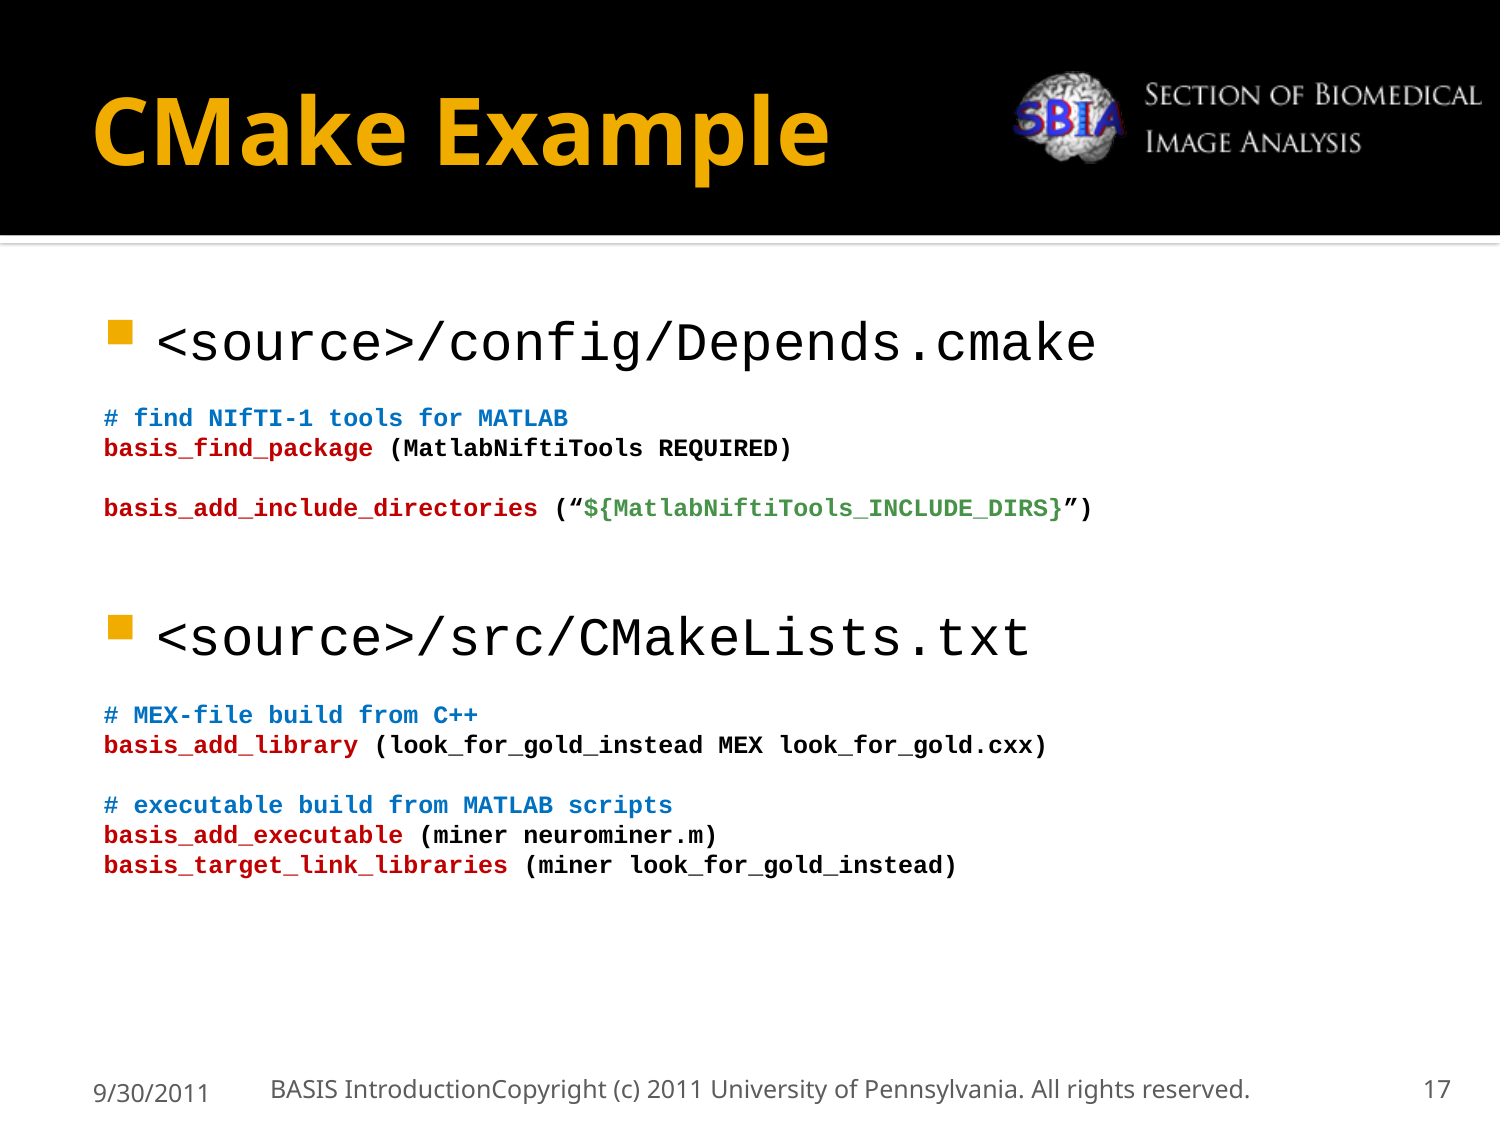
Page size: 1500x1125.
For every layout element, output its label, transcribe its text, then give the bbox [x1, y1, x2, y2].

list <source>/config/Depends.cmake # find NIfTI-1 tools for MATLAB basis_find_package (MatlabNiftiTools REQUIRED) basis_add_include_directories (“${MatlabNiftiTools_INCLUDE_DIRS}”) <source>/src/CMakeLists.txt # MEX-file build from C++ basis_add_library (look_for_gold_instead MEX look_for_gold.cxx) # executable build from MATLAB scripts basis_add_executable (miner neurominer.m) basis_target_link_libraries (miner look_for_gold_instead) [75, 291, 1425, 1050]
title CMake Example [75, 25, 1425, 231]
picture [1425, 70, 1482, 165]
slide_number 17 [1345, 1062, 1467, 1108]
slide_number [75, 1062, 238, 1108]
footer BASIS Introduction Copyright (c) 2011 University of Pennsylvania. All rights reserved. [262, 1062, 1337, 1108]
